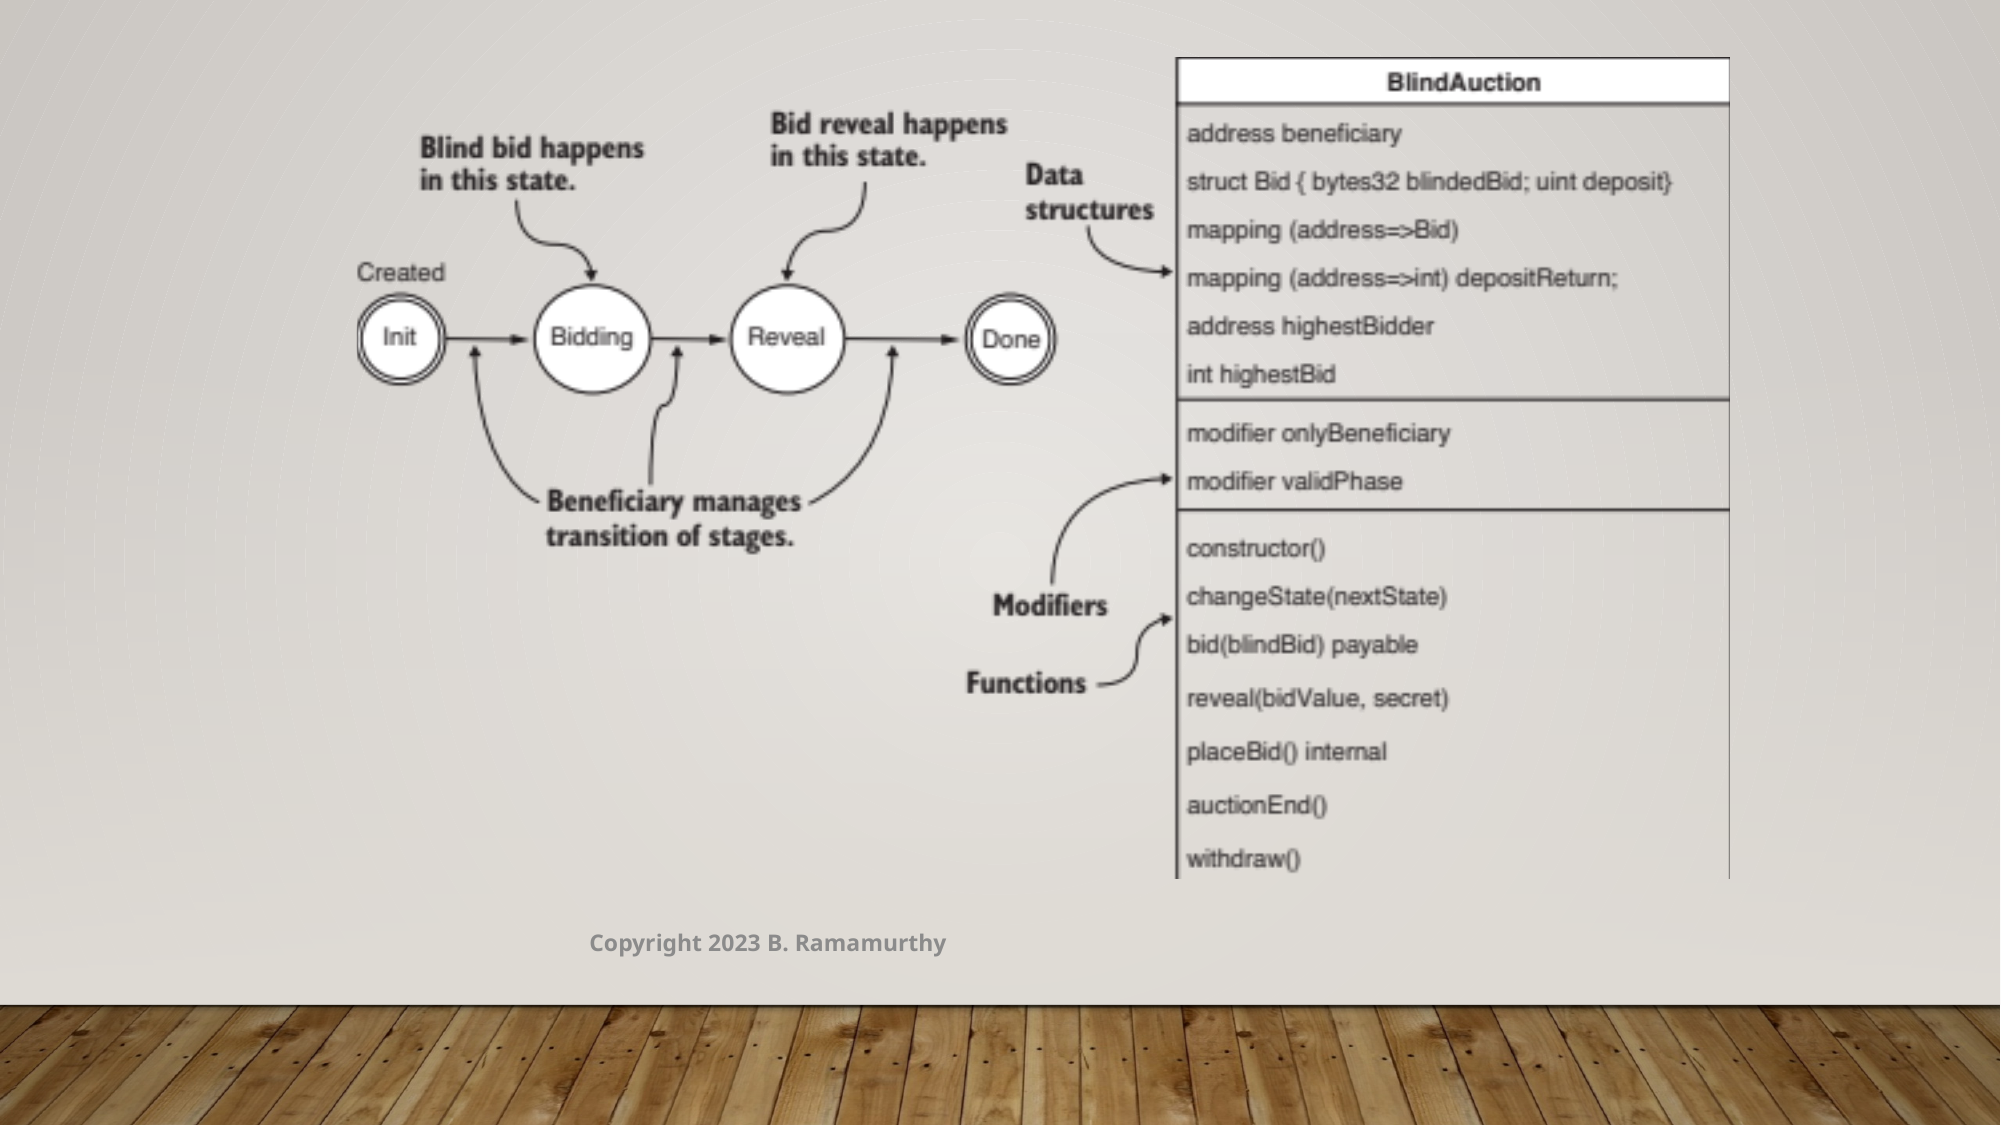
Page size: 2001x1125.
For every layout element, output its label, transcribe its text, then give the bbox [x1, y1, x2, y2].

picture [0, 1005, 2000, 1125]
picture [356, 57, 1731, 879]
footer Copyright 2023 B. Ramamurthy [574, 919, 1549, 970]
